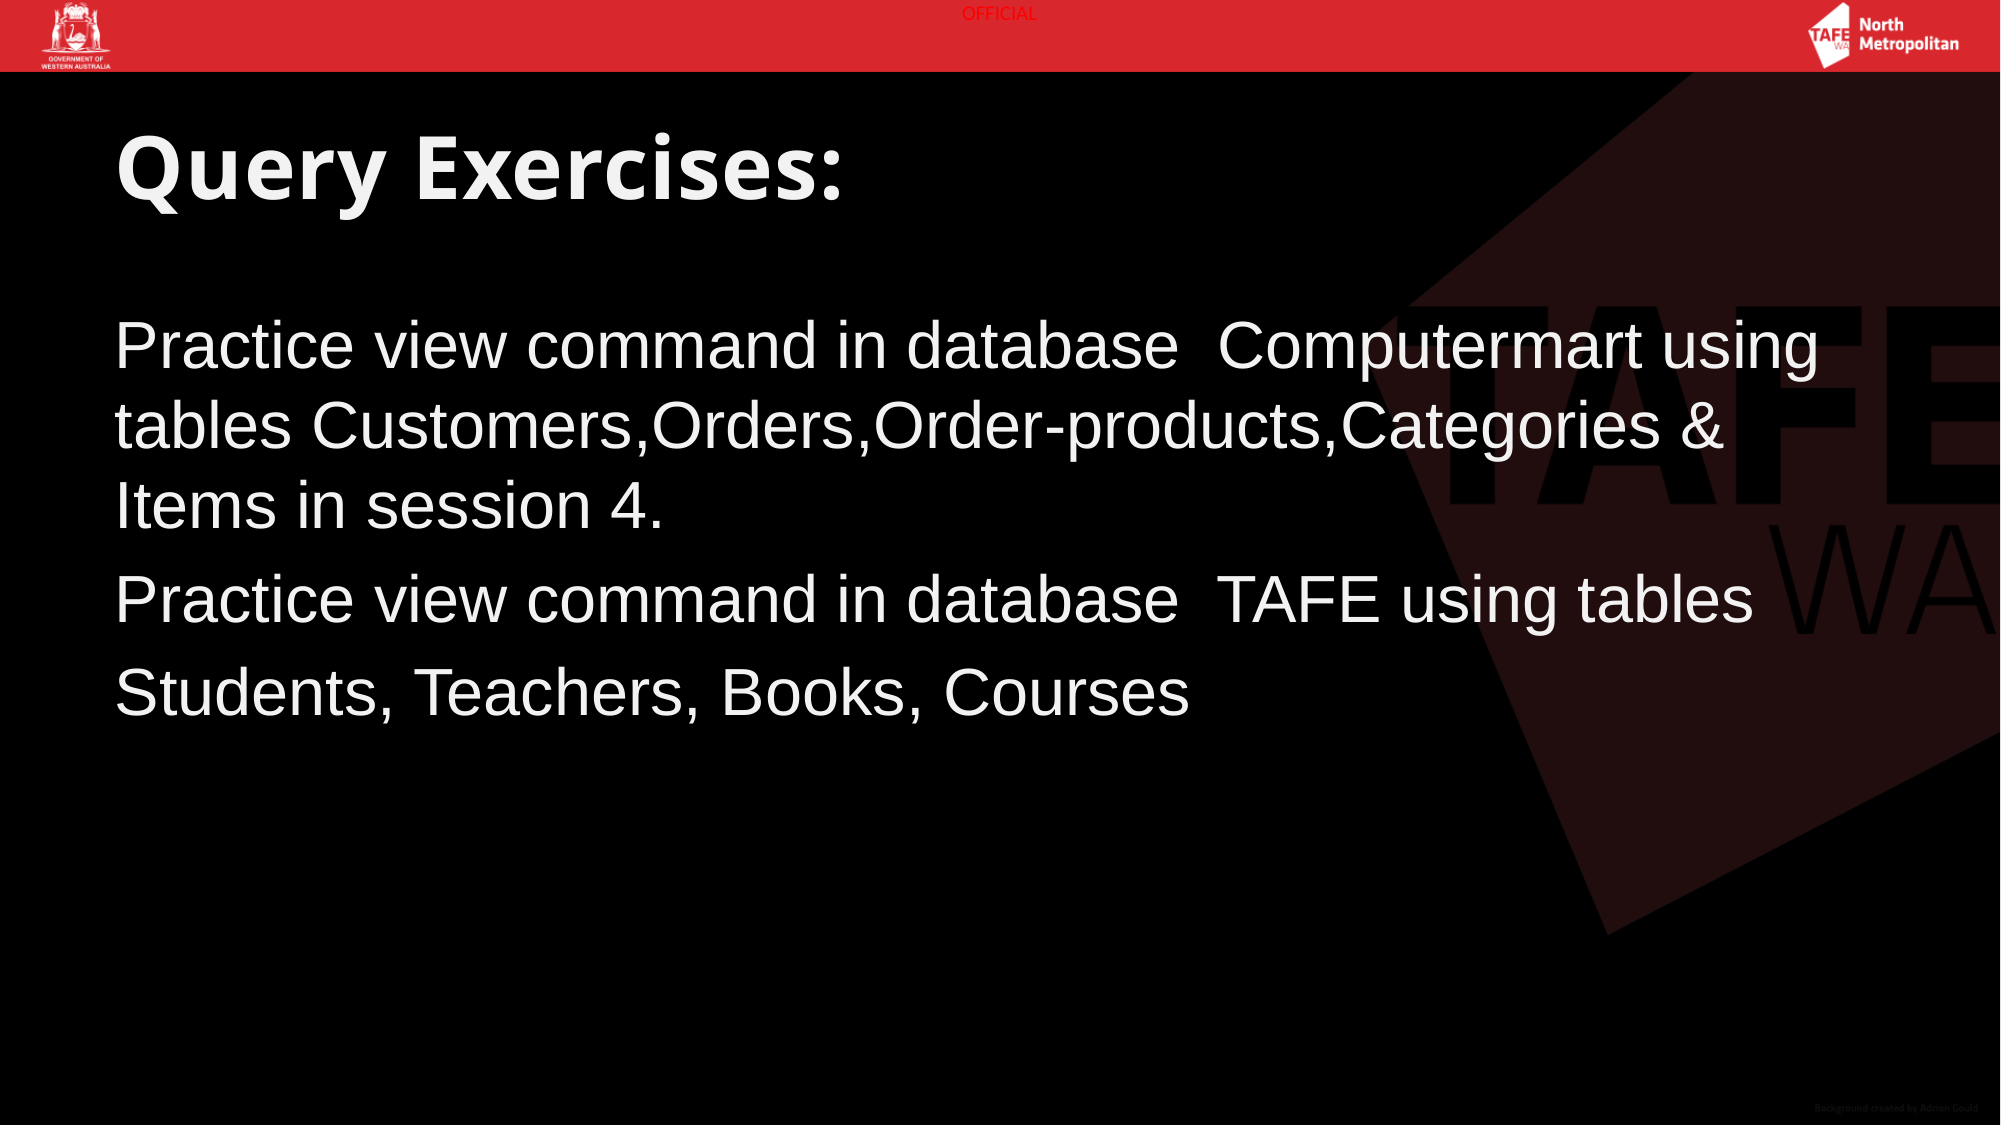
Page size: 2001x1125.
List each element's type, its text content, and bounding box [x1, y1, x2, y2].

title Query Exercises: [99, 82, 1900, 247]
picture [0, 0, 2001, 1125]
list Practice view command in database Computermart using tables Customers,Orders,Order-products,Categories & Items in session 4. Practice view command in database TAFE using tables Students, Teachers, Books, Courses [99, 294, 1900, 1043]
